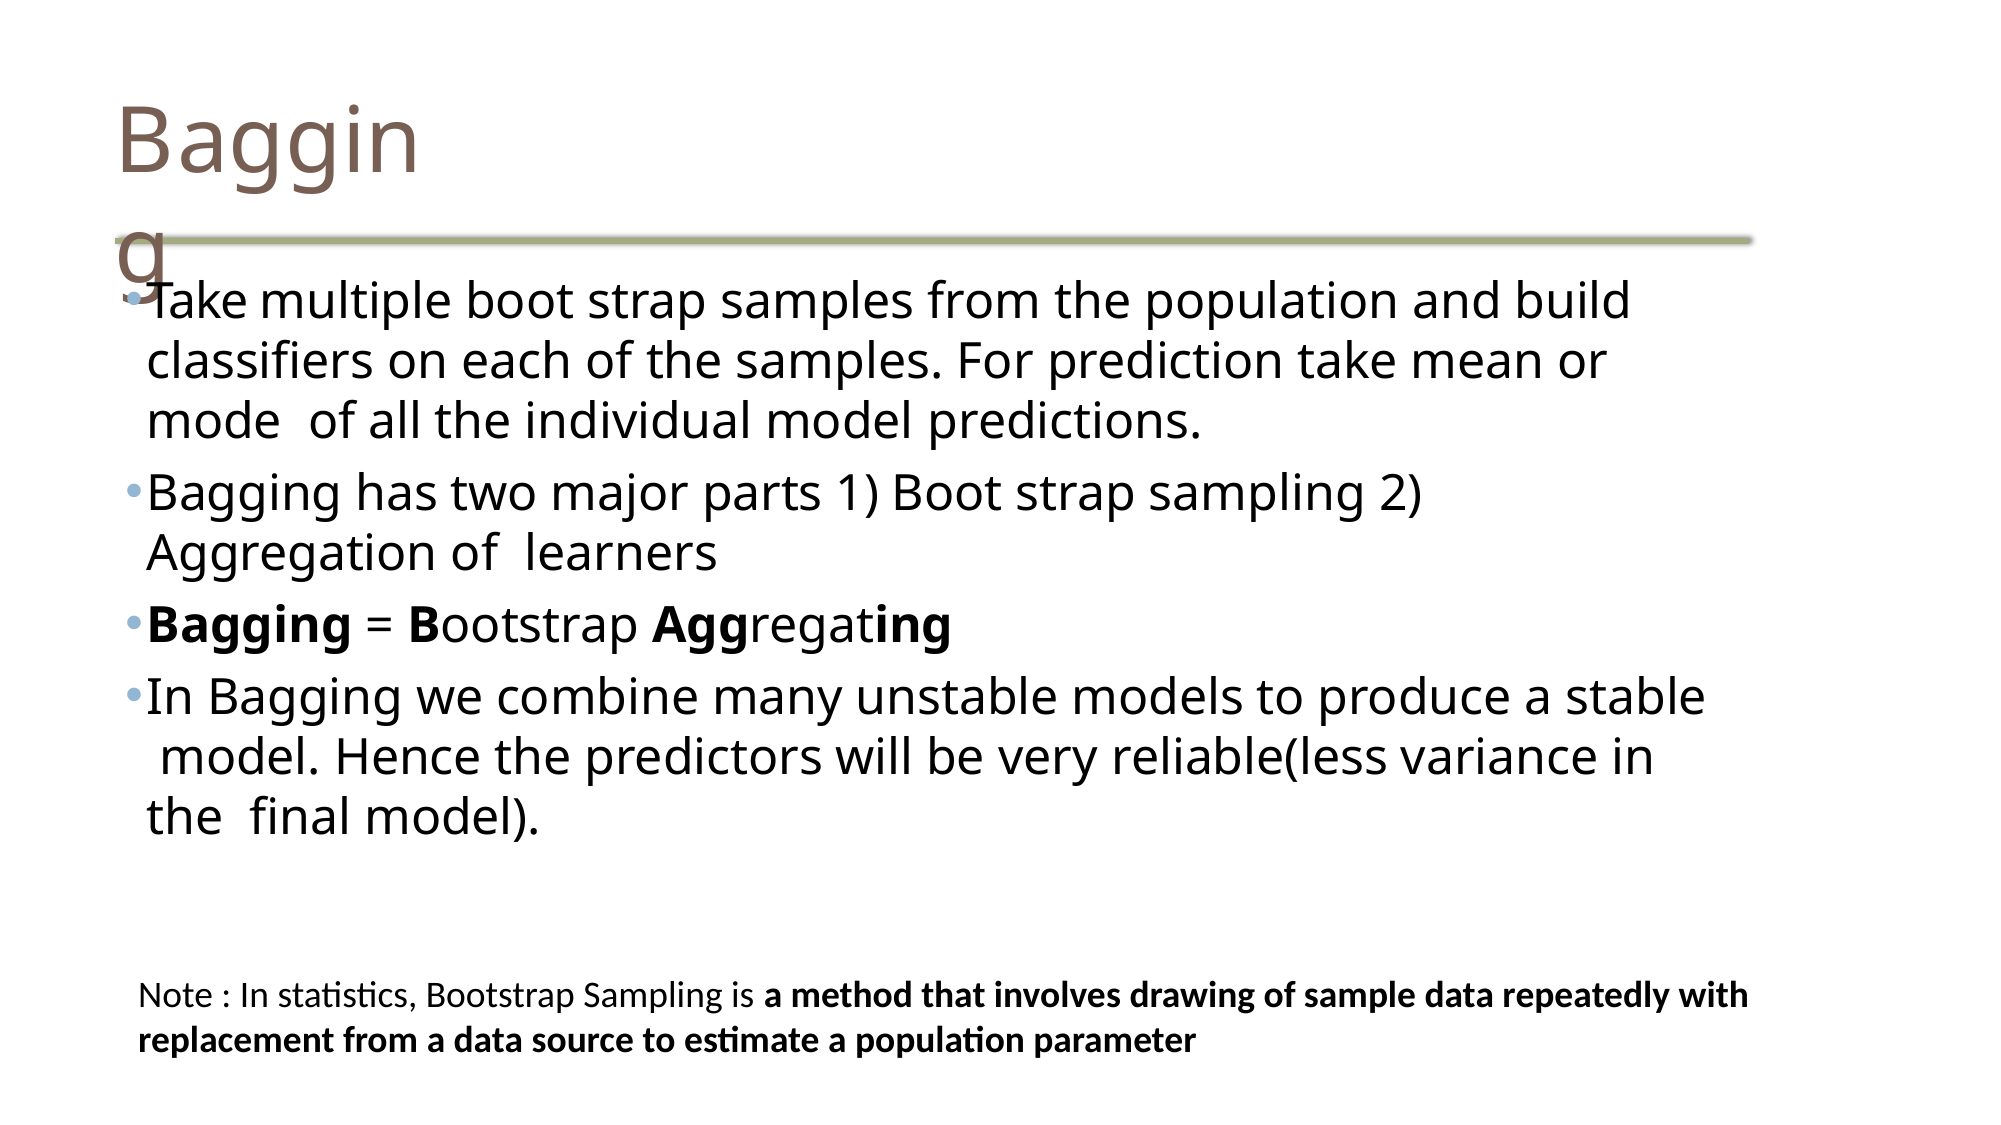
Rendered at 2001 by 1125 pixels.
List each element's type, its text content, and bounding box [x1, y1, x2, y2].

text_box Take multiple boot strap samples from the population and build classifiers on each of the samples. For prediction take mean or mode of all the individual model predictions. Bagging has two major parts 1) Boot strap sampling 2) Aggregation of learners Bagging = Bootstrap Aggregating In Bagging we combine many unstable models to produce a stable model. Hence the predictors will be very reliable(less variance in the final model). [123, 266, 1712, 845]
title Bagging [112, 79, 430, 302]
picture [430, 230, 1760, 251]
text_box Note : In statistics, Bootstrap Sampling is a method that involves drawing of sample data repeatedly with replacement from a data source to estimate a population parameter [123, 962, 1838, 1068]
